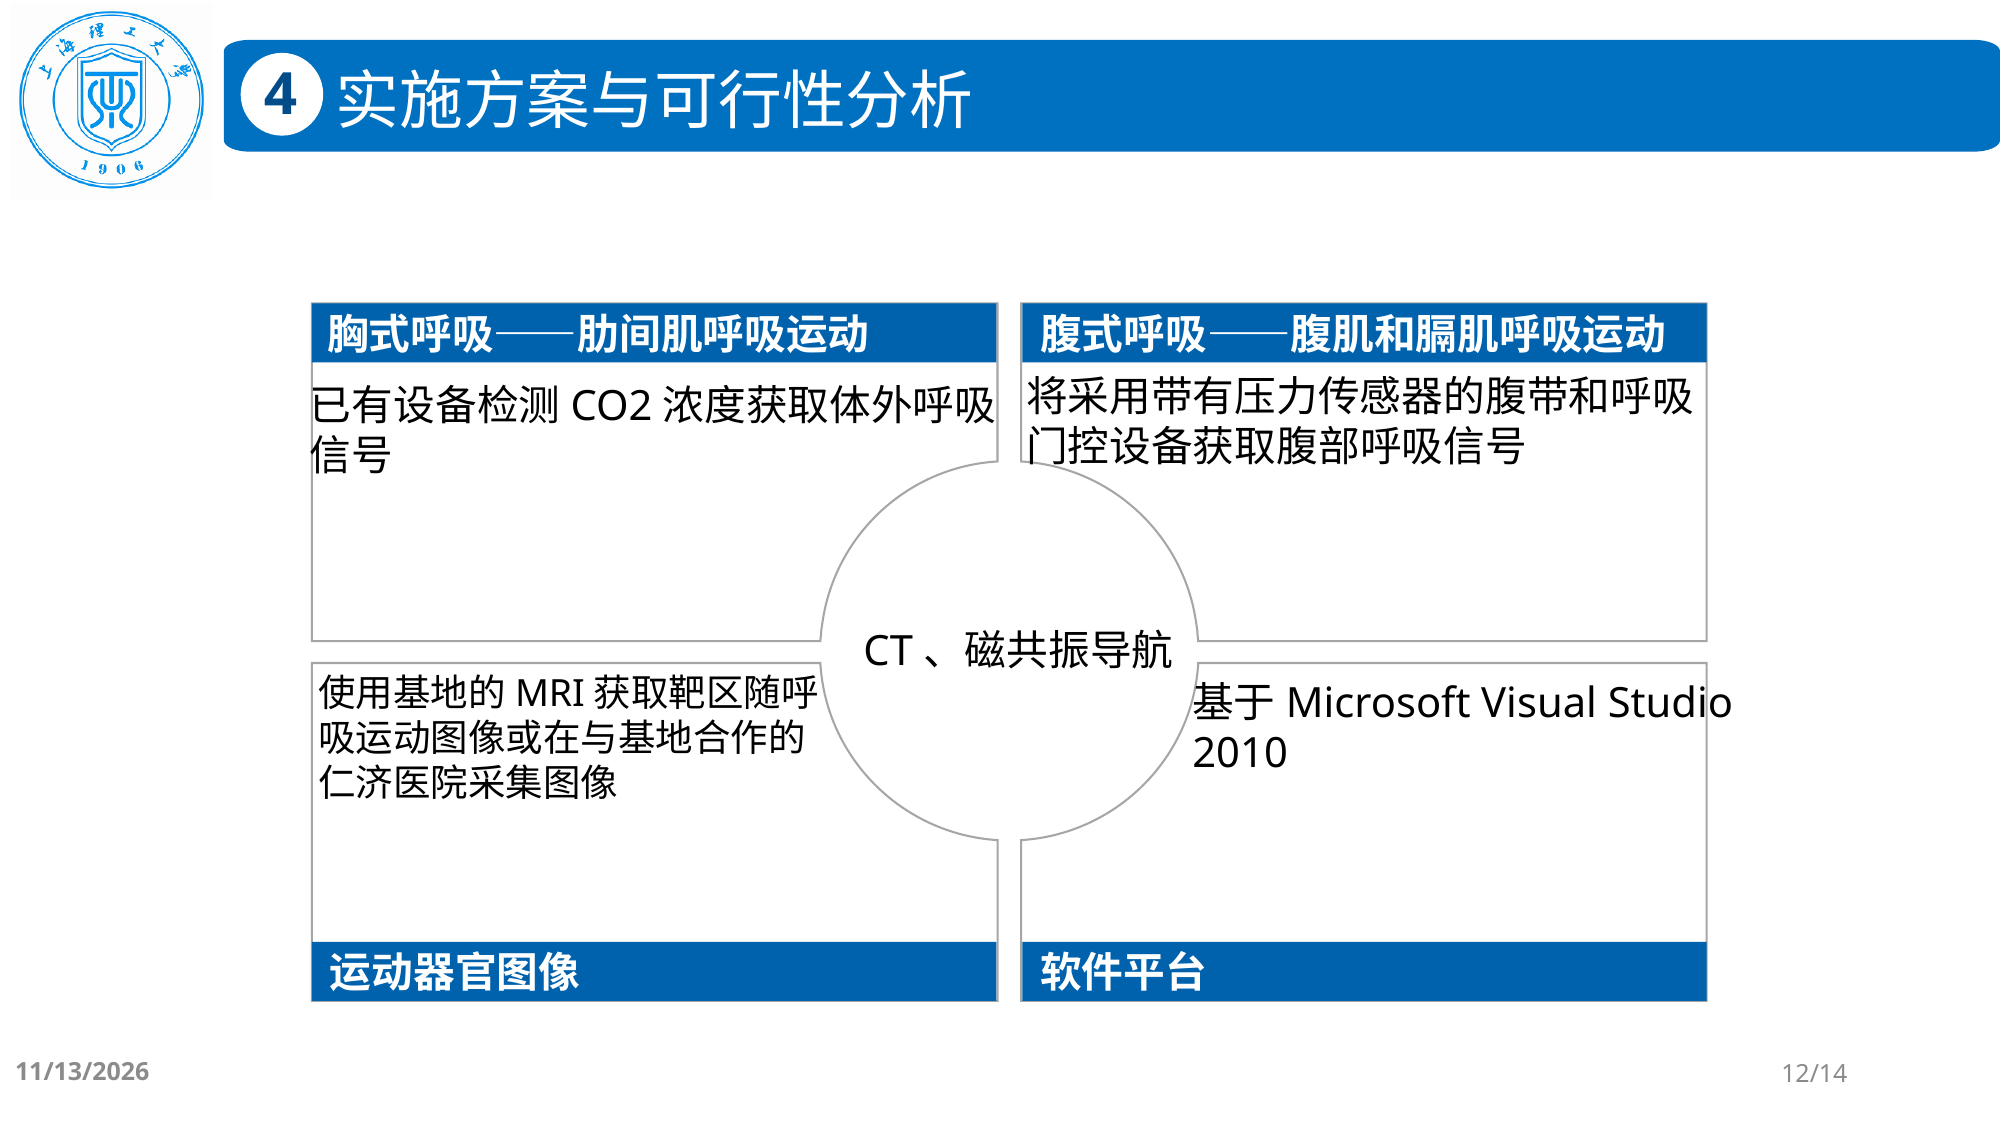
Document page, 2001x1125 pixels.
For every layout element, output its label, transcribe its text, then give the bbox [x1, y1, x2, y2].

text_box 软件平台 [1022, 941, 1707, 1001]
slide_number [0, 1042, 450, 1103]
text_box [223, 39, 2000, 152]
text_box 已有设备检测CO2浓度获取体外呼吸 信号 [295, 371, 1012, 487]
slide_number 12/14 [1412, 1042, 1863, 1103]
text_box 腹式呼吸——腹肌和膈肌呼吸运动 [1022, 303, 1707, 362]
text_box [1304, 663, 1707, 668]
text_box [311, 812, 998, 1001]
text_box 运动器官图像 [311, 941, 997, 1001]
text_box [1021, 784, 1707, 1001]
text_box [240, 48, 324, 136]
text_box 使用基地的MRI获取靶区随呼 吸运动图像或在与基地合作的 仁济医院采集图像 [303, 661, 1304, 812]
text_box 实施方案与可行性分析 [320, 51, 1083, 144]
text_box 胸式呼吸——肋间肌呼吸运动 [311, 303, 997, 363]
text_box [311, 487, 914, 642]
text_box [1087, 478, 1707, 642]
text_box 将采用带有压力传感器的腹带和呼吸 门控设备获取腹部呼吸信号 [1011, 362, 2000, 478]
text_box 基于Microsoft Visual Studio 2010 [1177, 668, 1759, 784]
text_box CT、磁共振导航 [848, 616, 1189, 661]
picture [9, 2, 213, 199]
text_box [311, 303, 998, 371]
